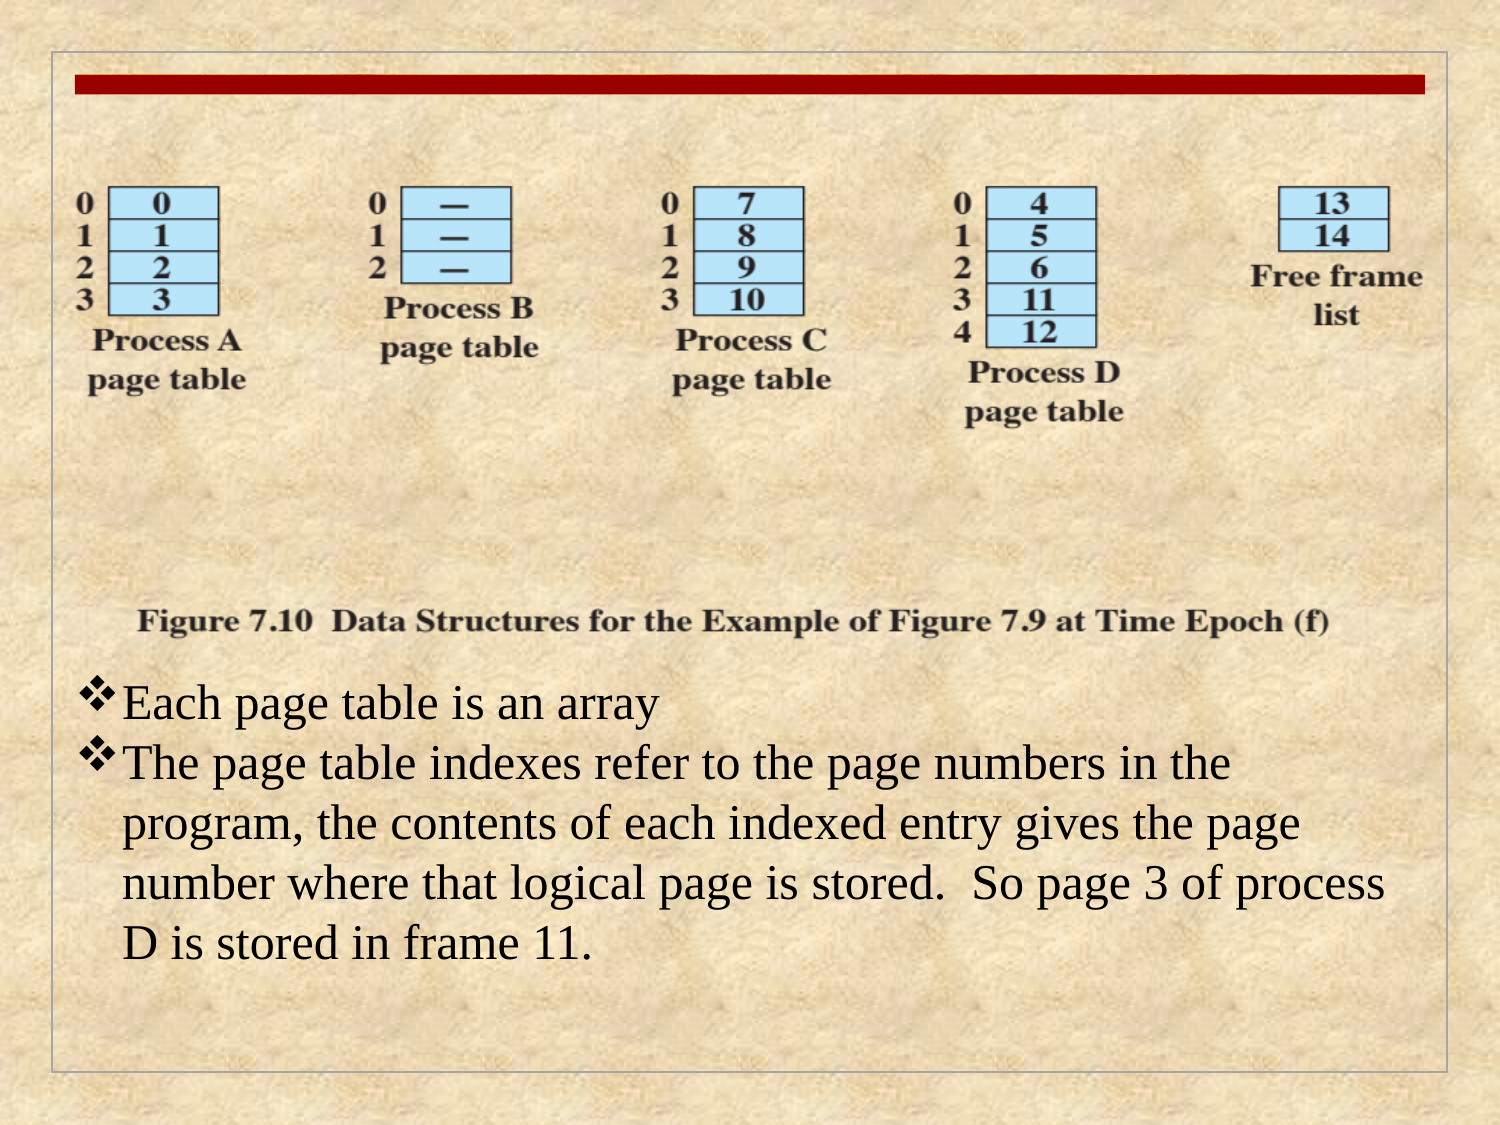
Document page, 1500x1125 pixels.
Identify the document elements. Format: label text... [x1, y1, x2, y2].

picture [0, 0, 1500, 1125]
text_box Each page table is an array The page table indexes refer to the page numbers in the program, the contents of each indexed entry gives the page number where that logical page is stored. So page 3 of process D is stored in frame 11. [60, 689, 1423, 978]
